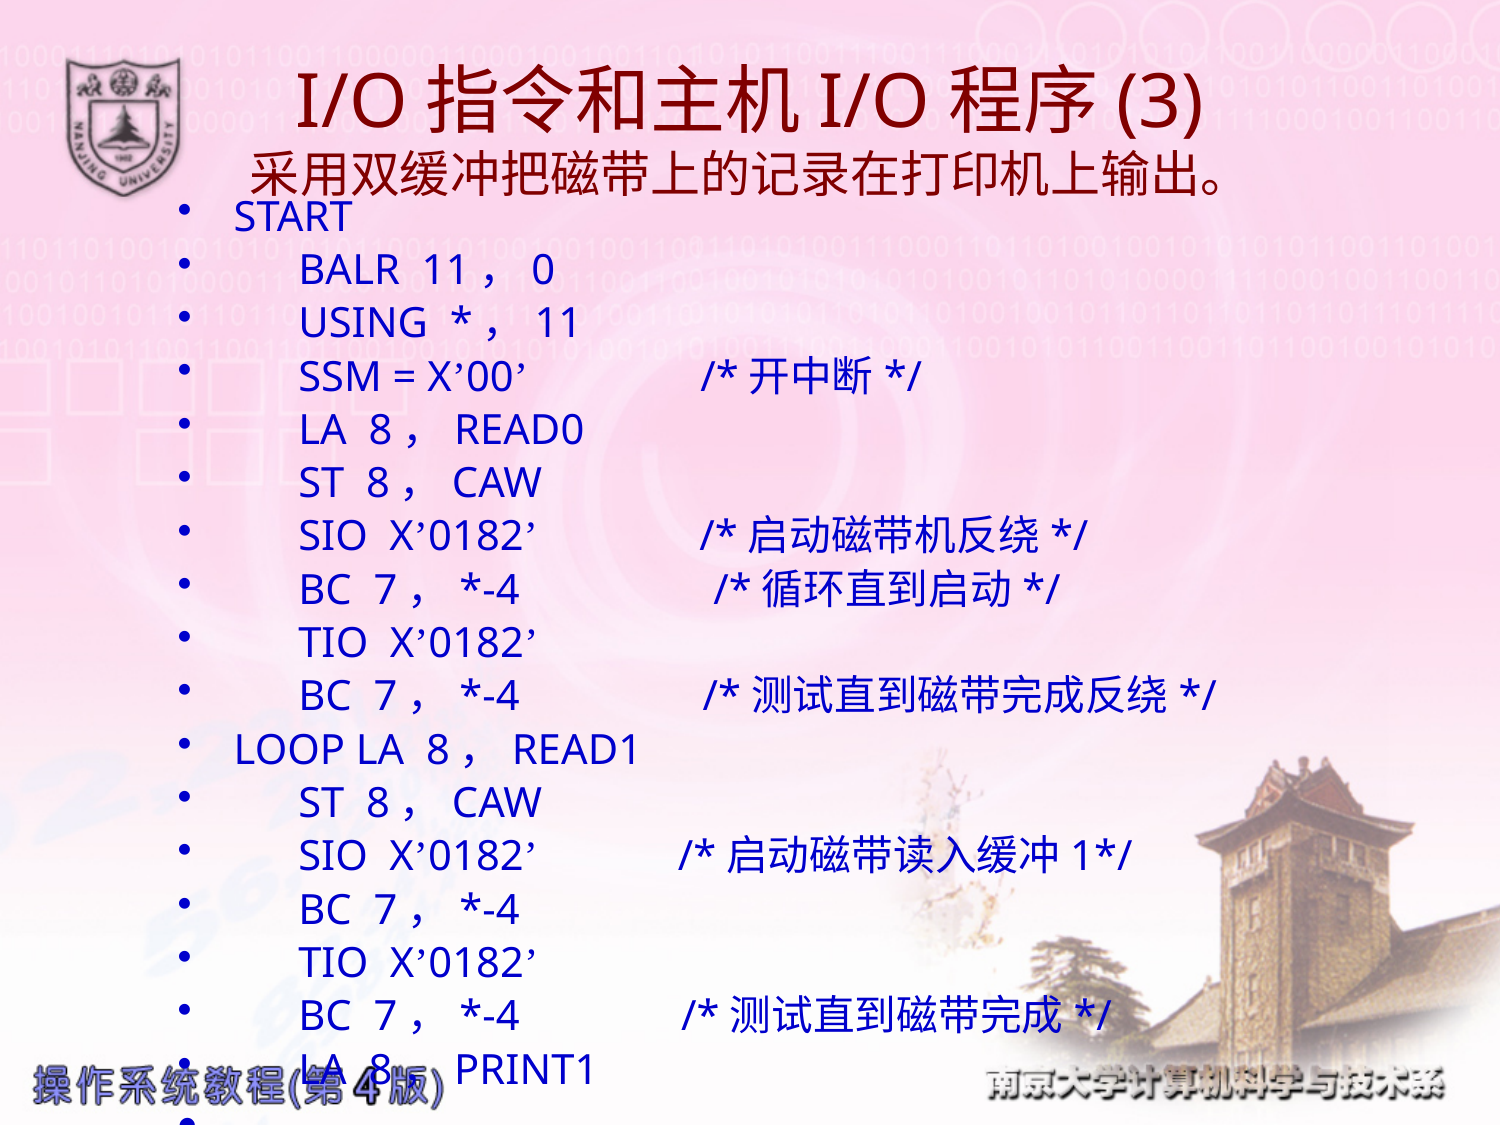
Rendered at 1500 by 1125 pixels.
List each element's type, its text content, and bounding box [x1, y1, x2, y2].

list START BALR 11，0 USING *，11 SSM = X’00’ /*开中断*/ LA 8，READ0 ST 8，CAW SIO X’0182’ /*启动磁带机反绕*/ BC 7，*-4 /*循环直到启动*/ TIO X’0182’ BC 7，*-4 /*测试直到磁带完成反绕*/ LOOP LA 8，READ1 ST 8，CAW SIO X’0182’ /*启动磁带读入缓冲1*/ BC 7，*-4 TIO X’0182’ BC 7，*-4 /*测试直到磁带完成*/ LA 8，PRINT1 [162, 187, 1500, 1088]
picture [0, 0, 1500, 1125]
title I/O指令和主机I/O程序(3) 采用双缓冲把磁带上的记录在打印机上输出。 [87, 149, 1413, 225]
